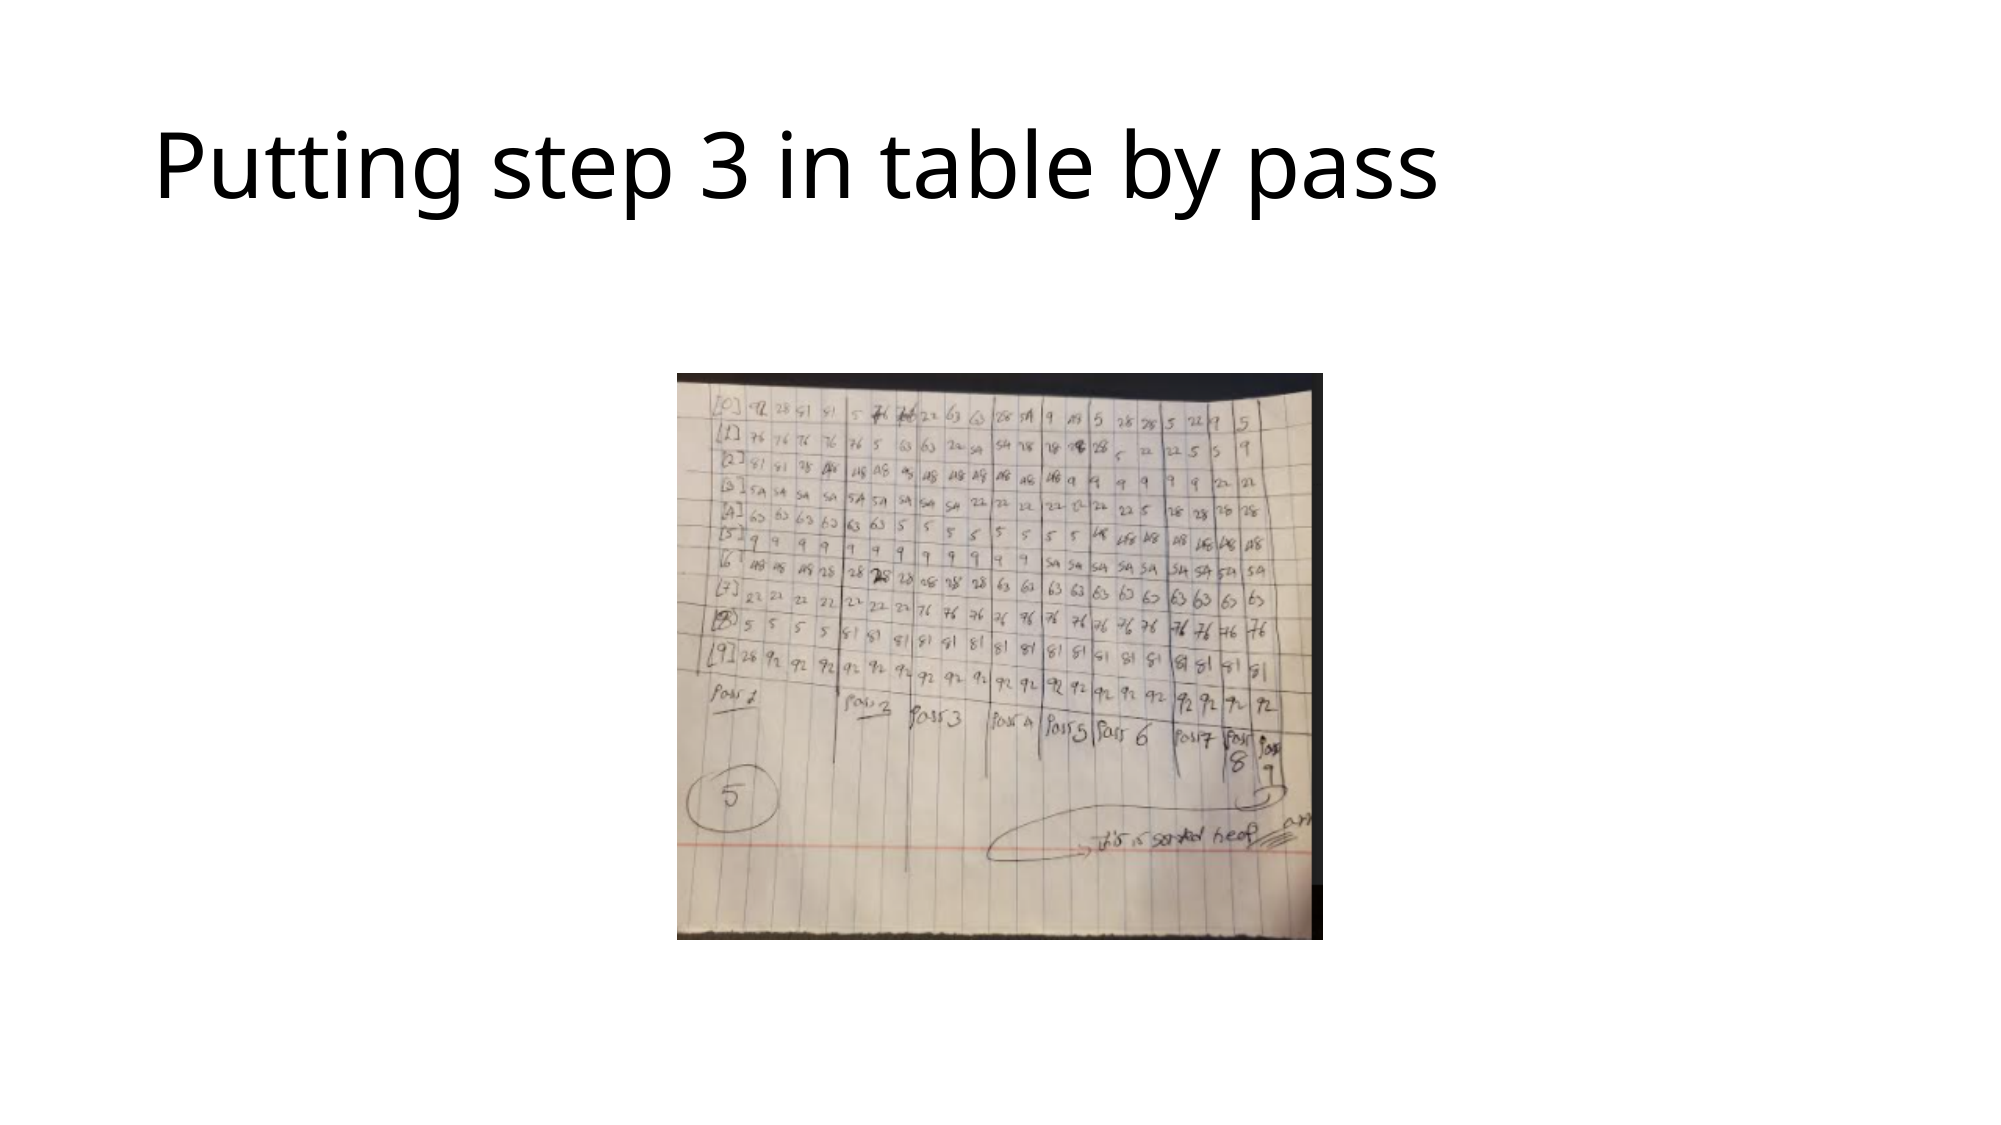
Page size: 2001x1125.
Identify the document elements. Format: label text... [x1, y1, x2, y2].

title Putting step 3 in table by pass [137, 59, 1863, 278]
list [677, 373, 1323, 940]
